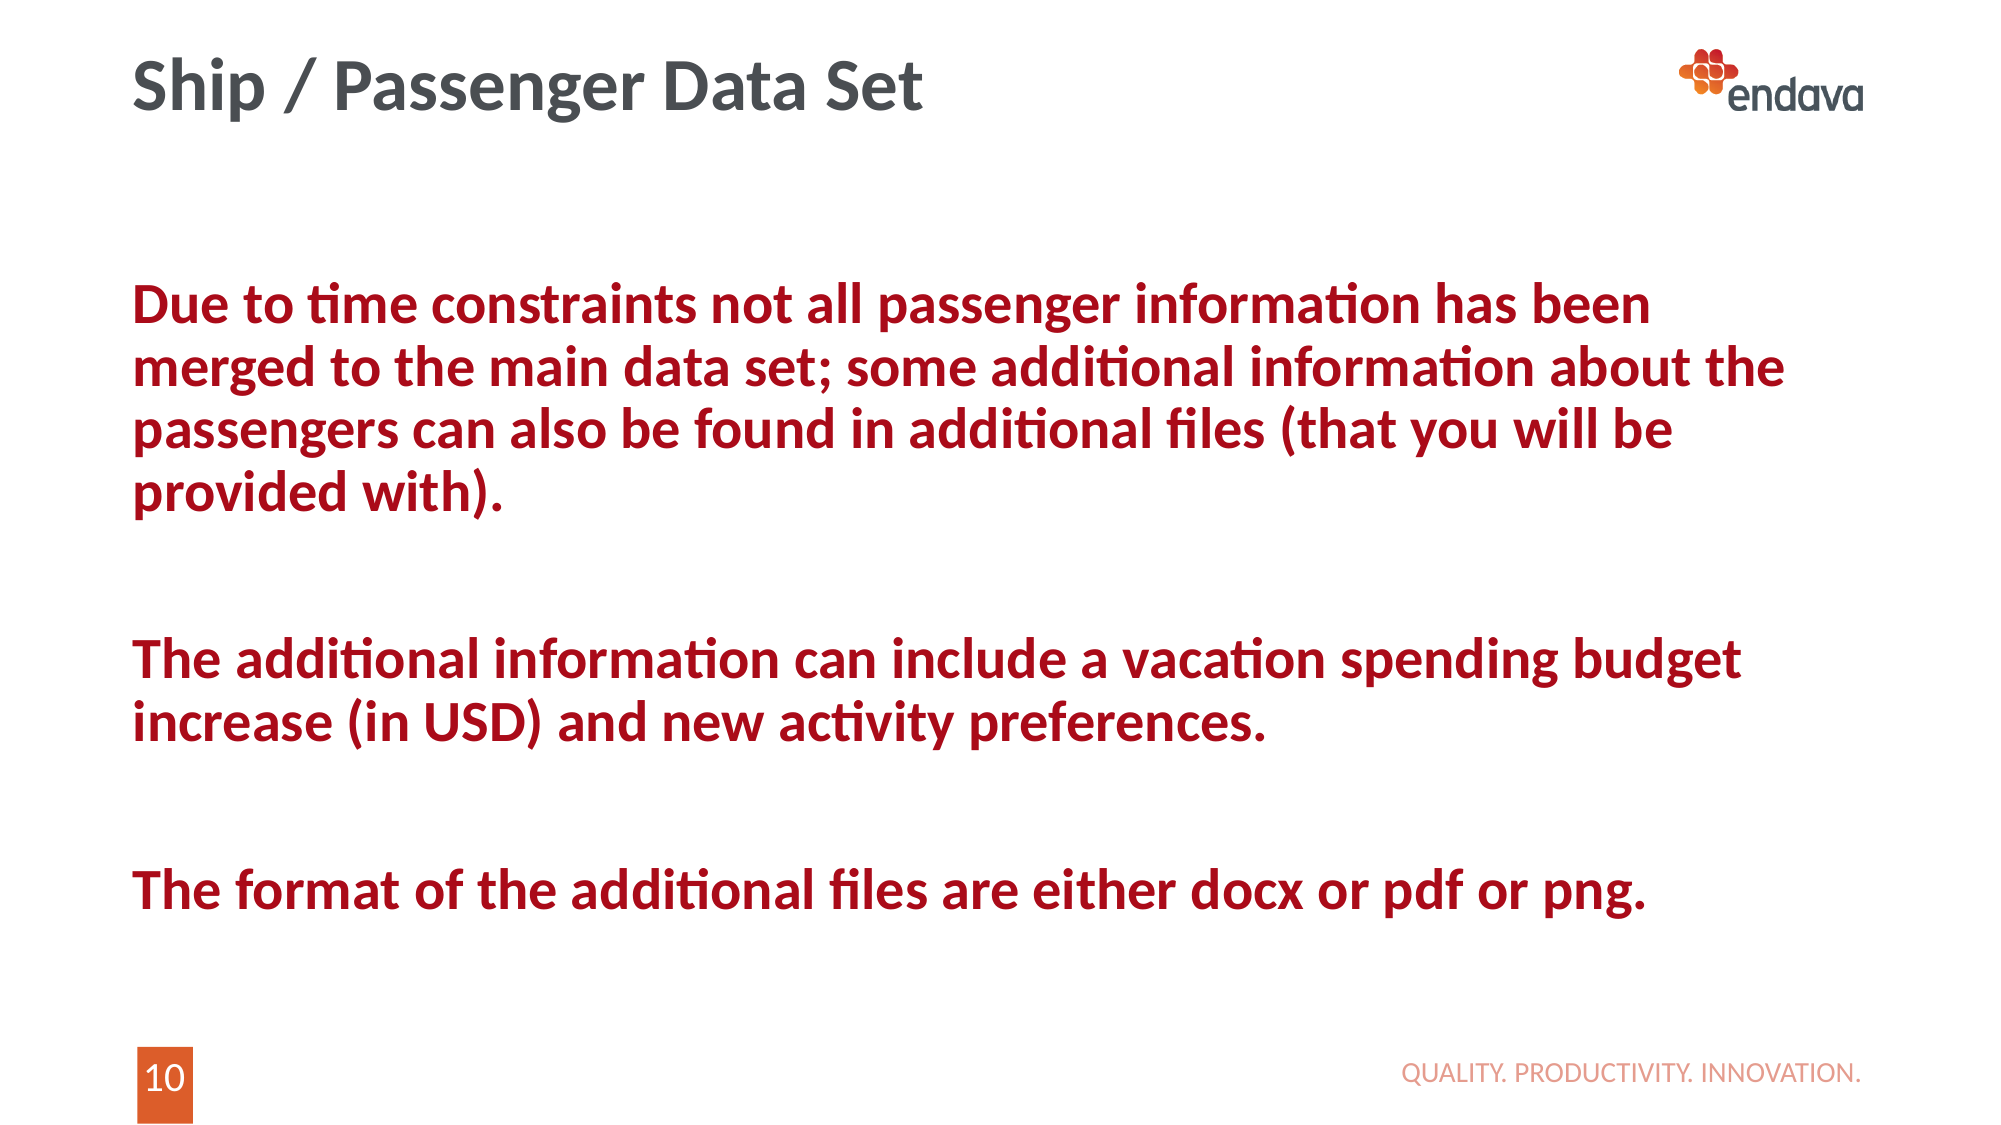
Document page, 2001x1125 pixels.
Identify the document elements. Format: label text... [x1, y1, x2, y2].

title Ship / Passenger Data Set [132, 38, 1530, 218]
list Due to time constraints not all passenger information has been merged to the main data set; some additional information about the passengers can also be found in additional files (that you will be provided with). The additional information can include a vacation spending budget increase (in USD) and new activity preferences. The format of the additional files are either docx or pdf or png. [132, 265, 1863, 987]
slide_number QUALITY. PRODUCTIVITY. INNOVATION. [1252, 1040, 1863, 1101]
picture [1679, 49, 1863, 111]
